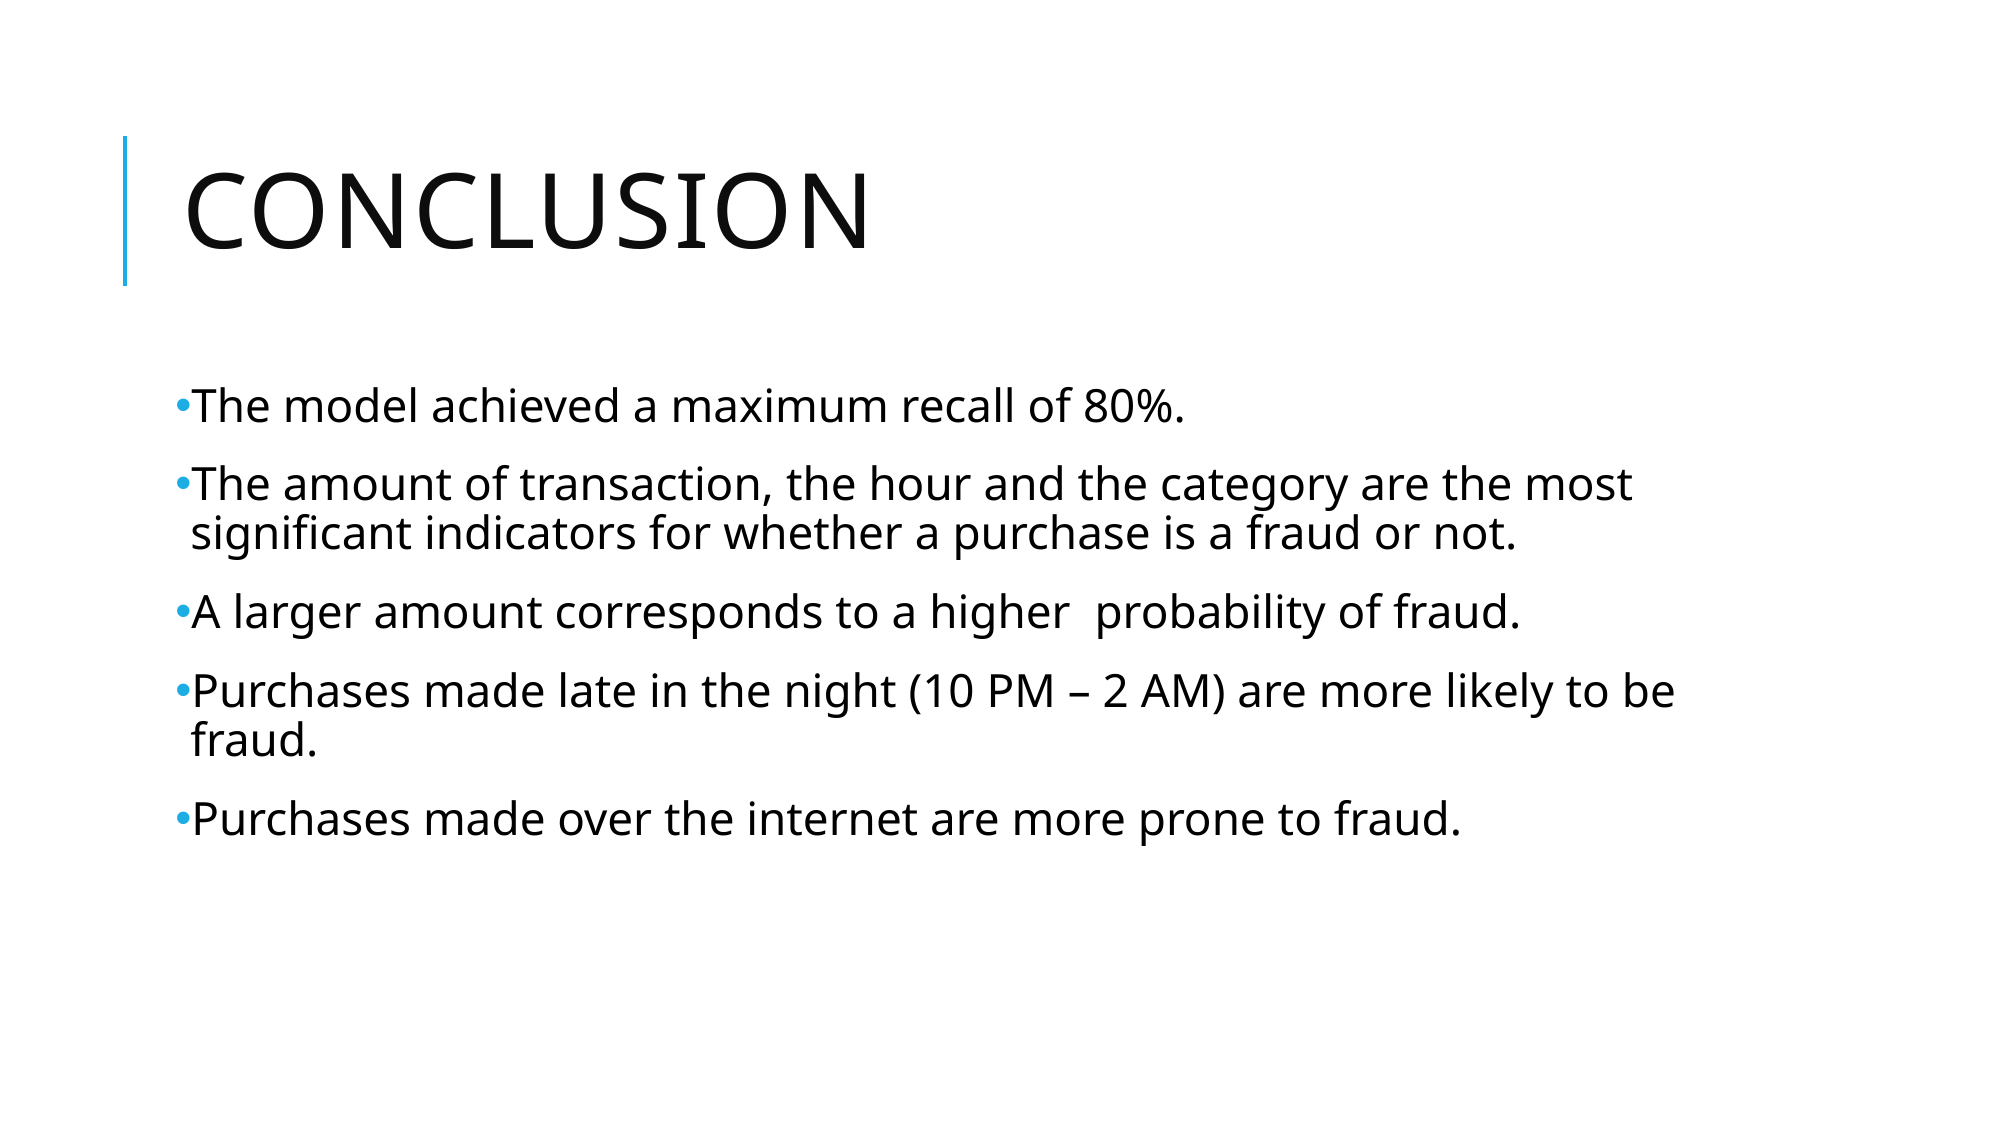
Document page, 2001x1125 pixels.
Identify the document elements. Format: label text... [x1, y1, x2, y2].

list The model achieved a maximum recall of 80%. The amount of transaction, the hour and the category are the most significant indicators for whether a purchase is a fraud or not. A larger amount corresponds to a higher probability of fraud. Purchases made late in the night (10 PM – 2 AM) are more likely to be fraud. Purchases made over the internet are more prone to fraud. [168, 375, 1763, 1035]
title conclusion [168, 96, 1763, 342]
